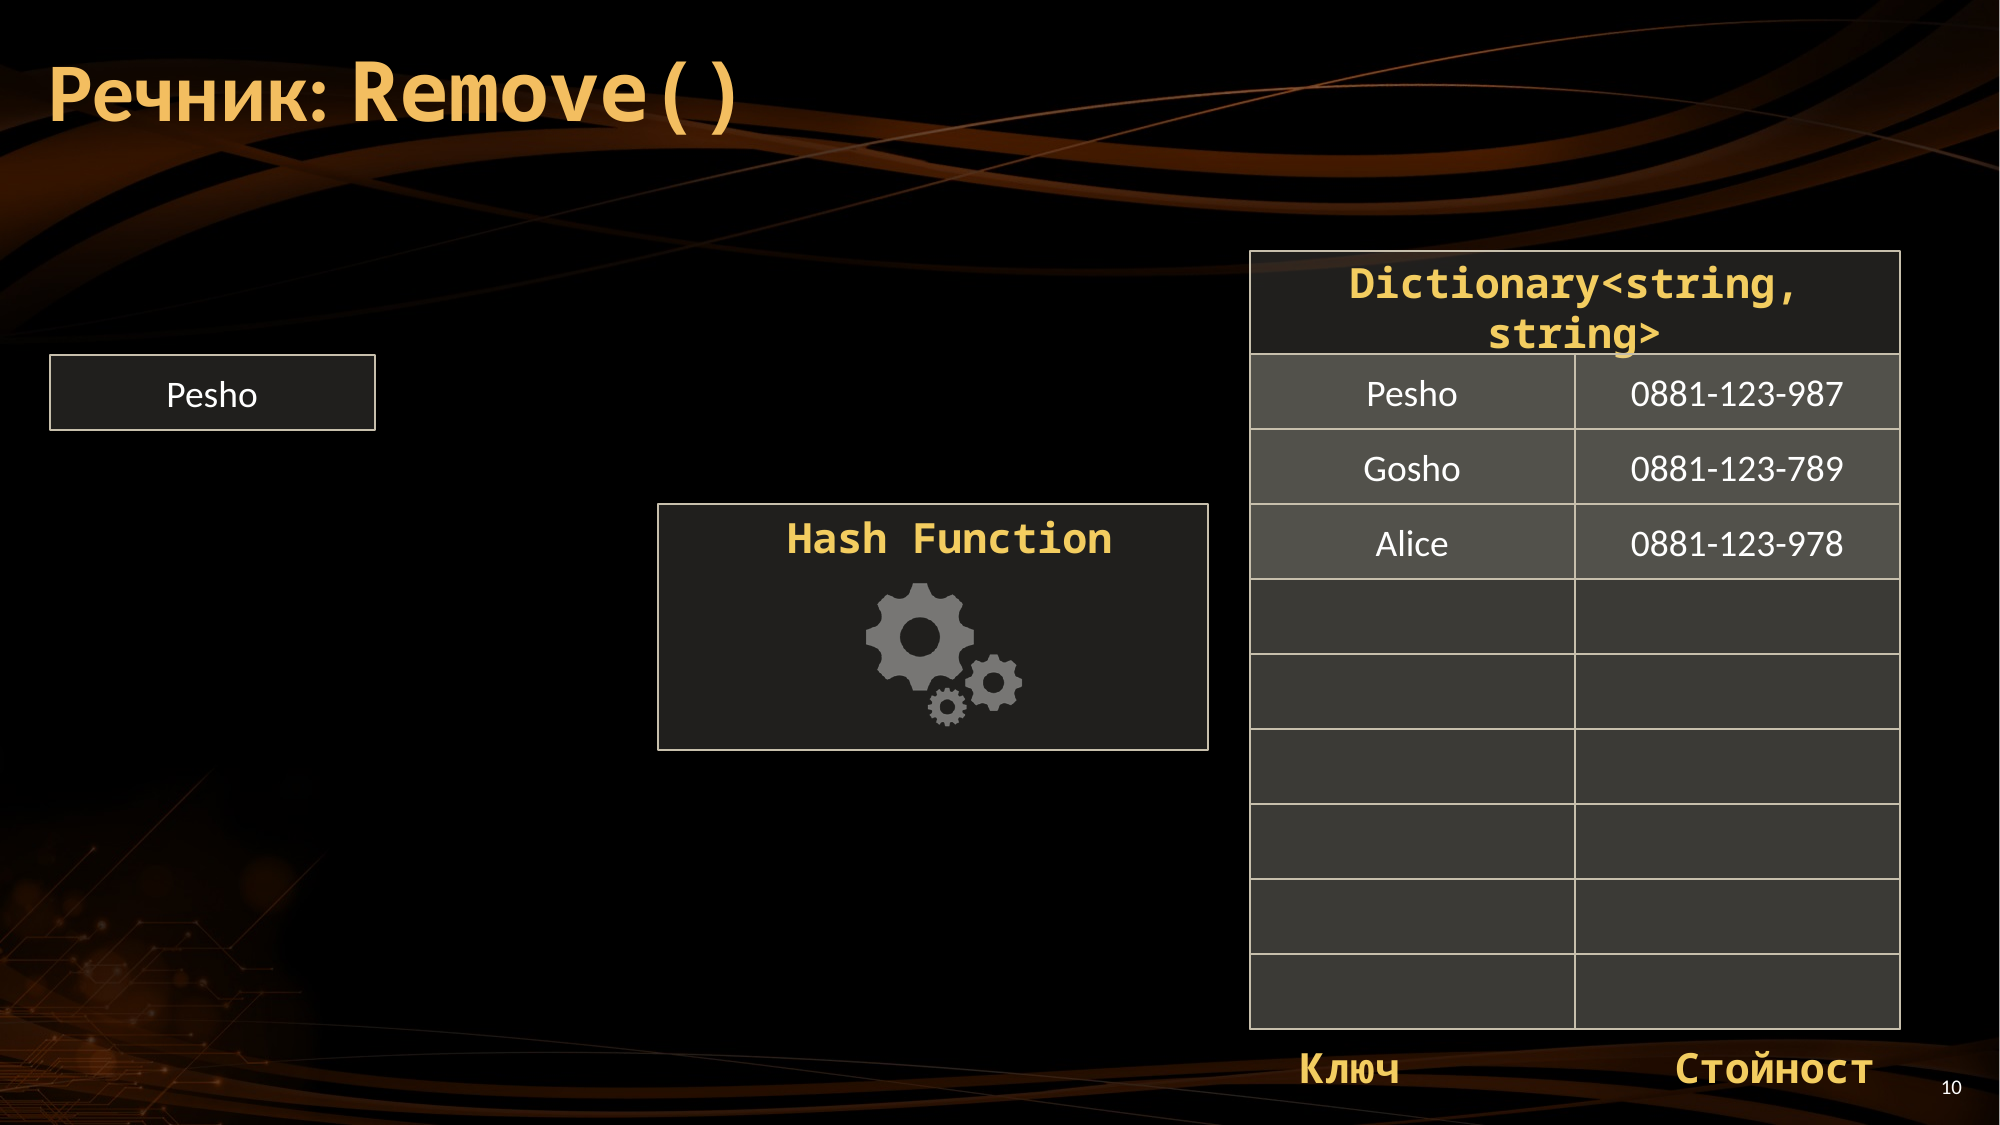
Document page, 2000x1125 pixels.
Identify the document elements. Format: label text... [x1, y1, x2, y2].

text_box [1249, 654, 1574, 729]
text_box Ключ Стойност [1249, 1034, 1900, 1100]
text_box Dictionary<string, string> [1249, 249, 1900, 354]
text_box [1574, 954, 1900, 1030]
text_box Hash Function [724, 504, 1175, 620]
text_box [658, 504, 847, 750]
text_box [1574, 654, 1900, 729]
text_box [1249, 879, 1574, 954]
text_box [1249, 954, 1574, 1030]
text_box [1249, 580, 1574, 654]
text_box [1574, 804, 1900, 879]
text_box [1574, 879, 1900, 954]
text_box Gosho [1249, 429, 1574, 504]
text_box [1040, 504, 1209, 750]
text_box 0881-123-978 [1574, 504, 1900, 580]
picture [0, 0, 2000, 1125]
slide_number 10 [1897, 1070, 1968, 1103]
text_box 0881-123-789 [1574, 429, 1900, 504]
text_box [1574, 580, 1900, 654]
title Речник: Remove() [30, 3, 1602, 186]
text_box [1249, 804, 1574, 879]
text_box Alice [1249, 504, 1574, 580]
text_box [1249, 729, 1574, 804]
text_box Pesho [49, 355, 375, 430]
text_box [1574, 729, 1900, 804]
text_box Pesho [1249, 354, 1574, 429]
text_box 0881-123-987 [1574, 354, 1900, 429]
